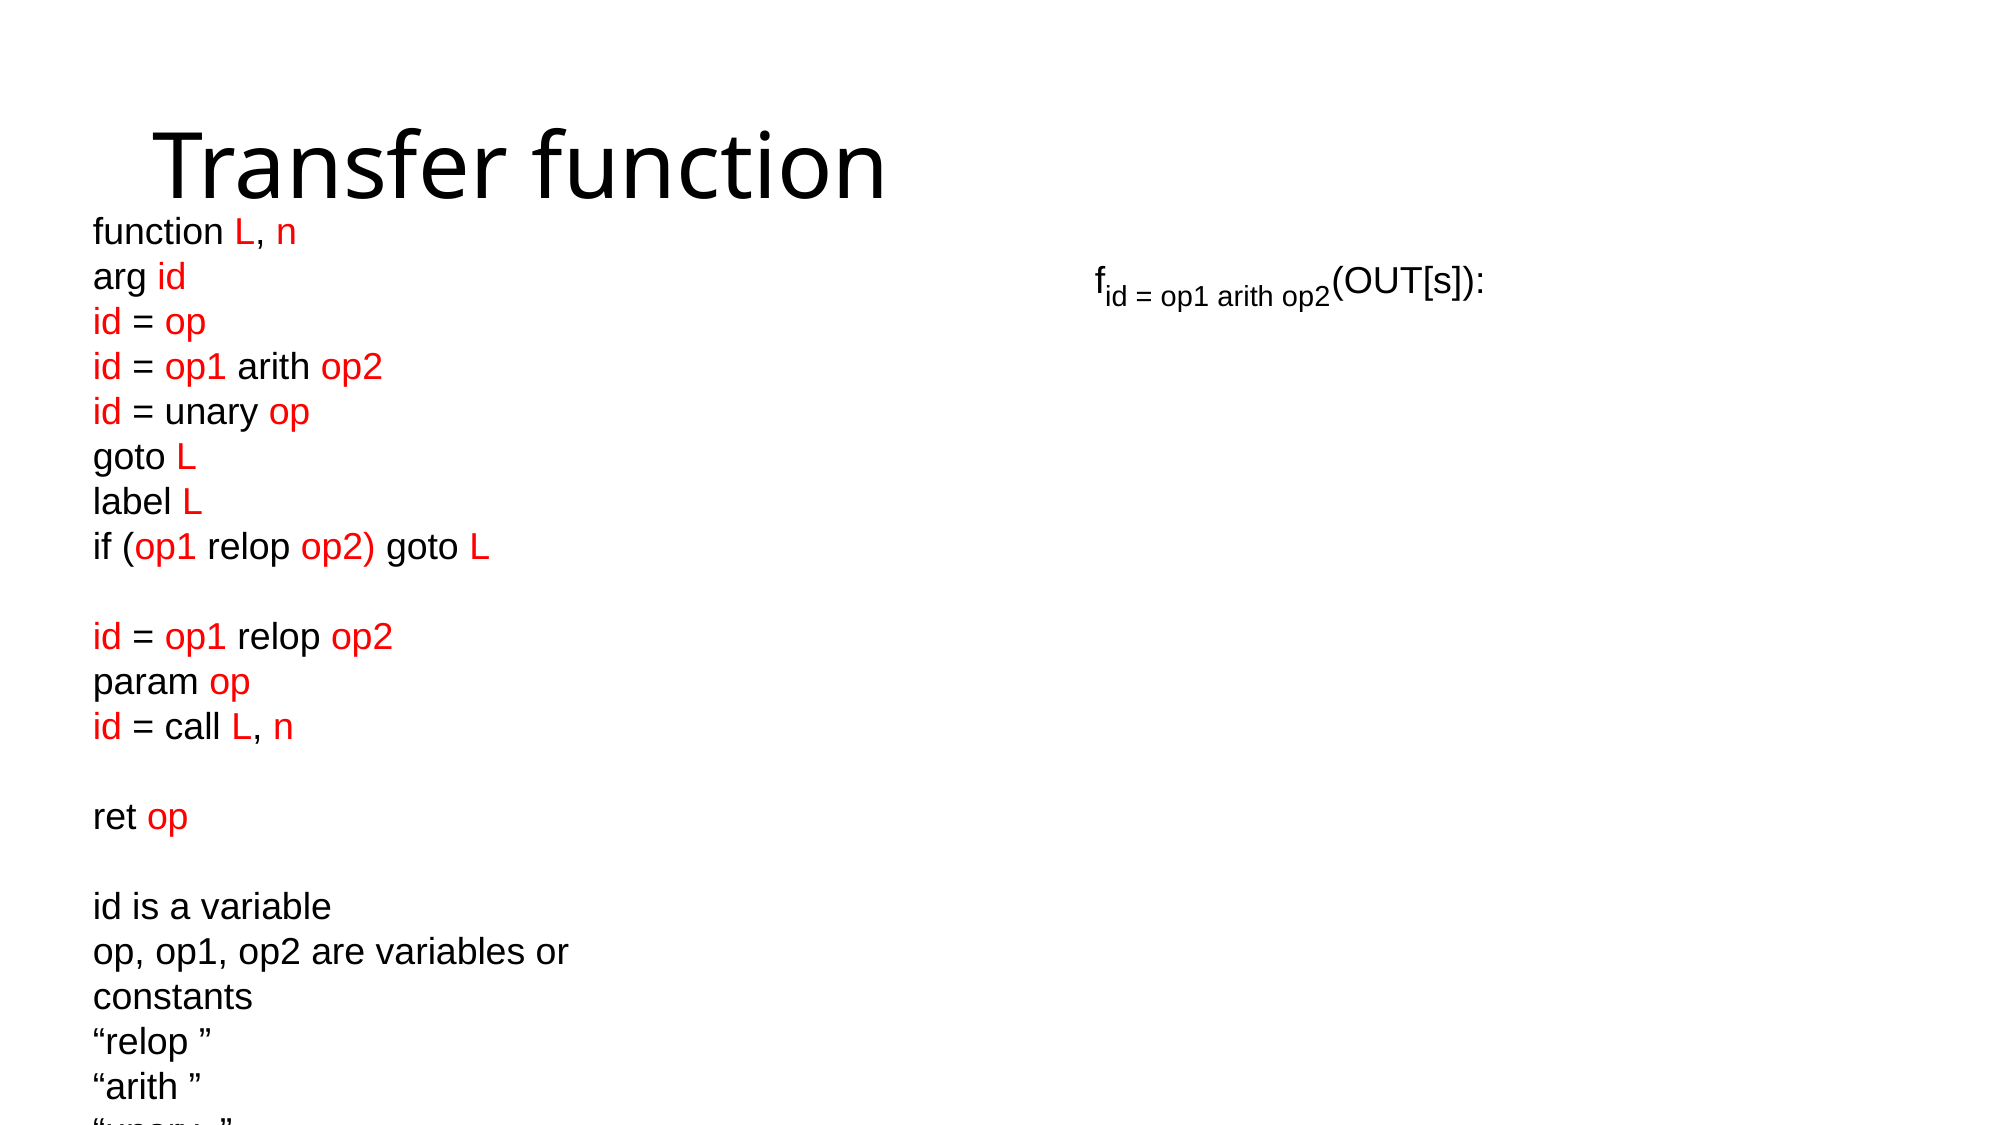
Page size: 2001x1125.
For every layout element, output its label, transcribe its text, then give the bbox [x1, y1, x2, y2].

title Transfer function [137, 59, 1863, 278]
text_box fid = op1 arith op2(OUT[s]): [1079, 236, 1863, 365]
